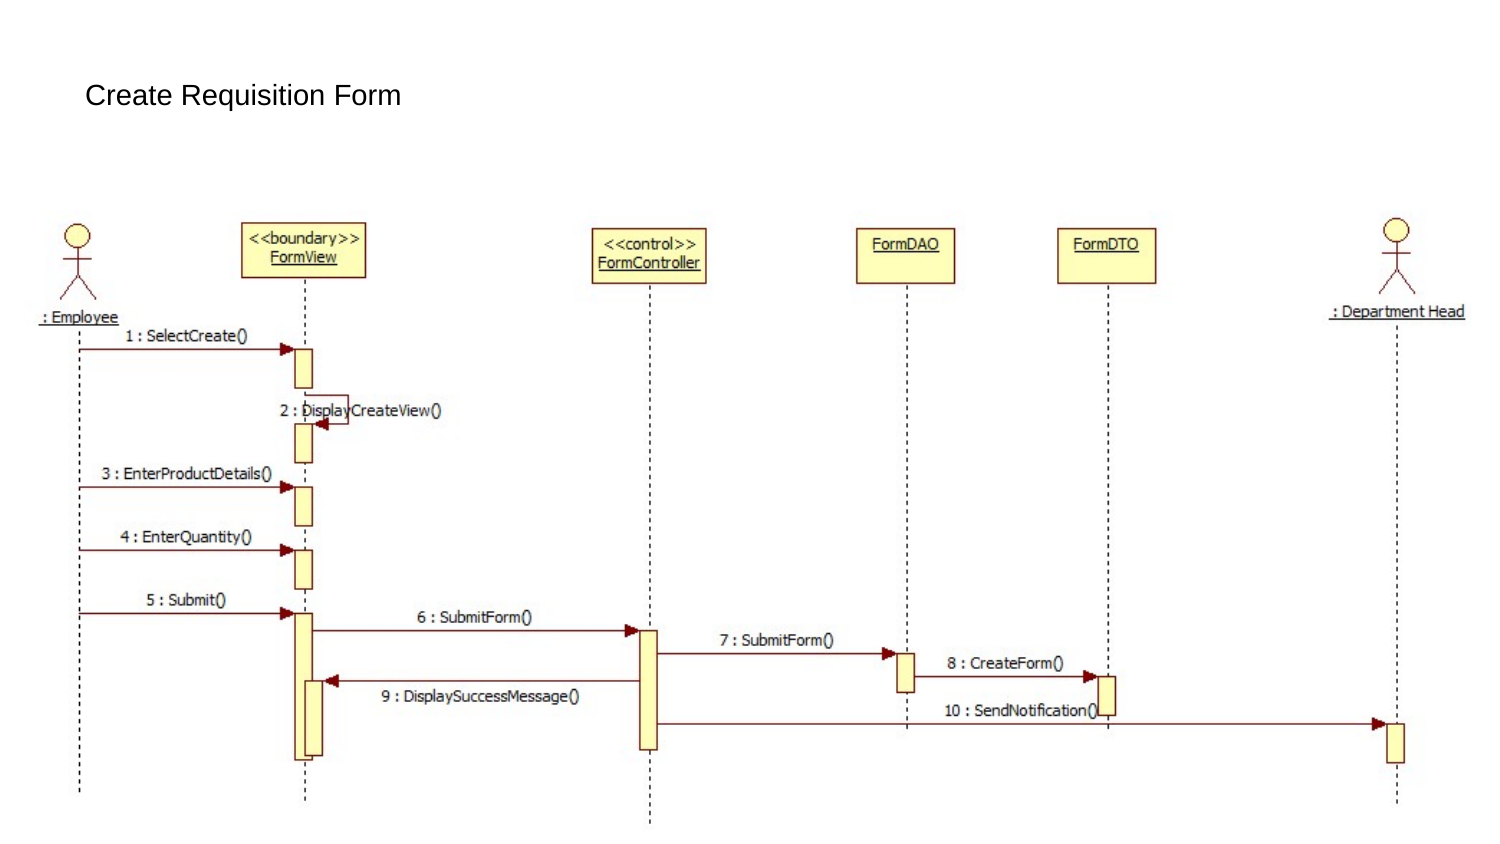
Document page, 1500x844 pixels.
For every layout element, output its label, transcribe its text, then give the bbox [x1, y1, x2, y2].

text_box Create Requisition Form [70, 61, 760, 152]
picture [0, 188, 1500, 844]
